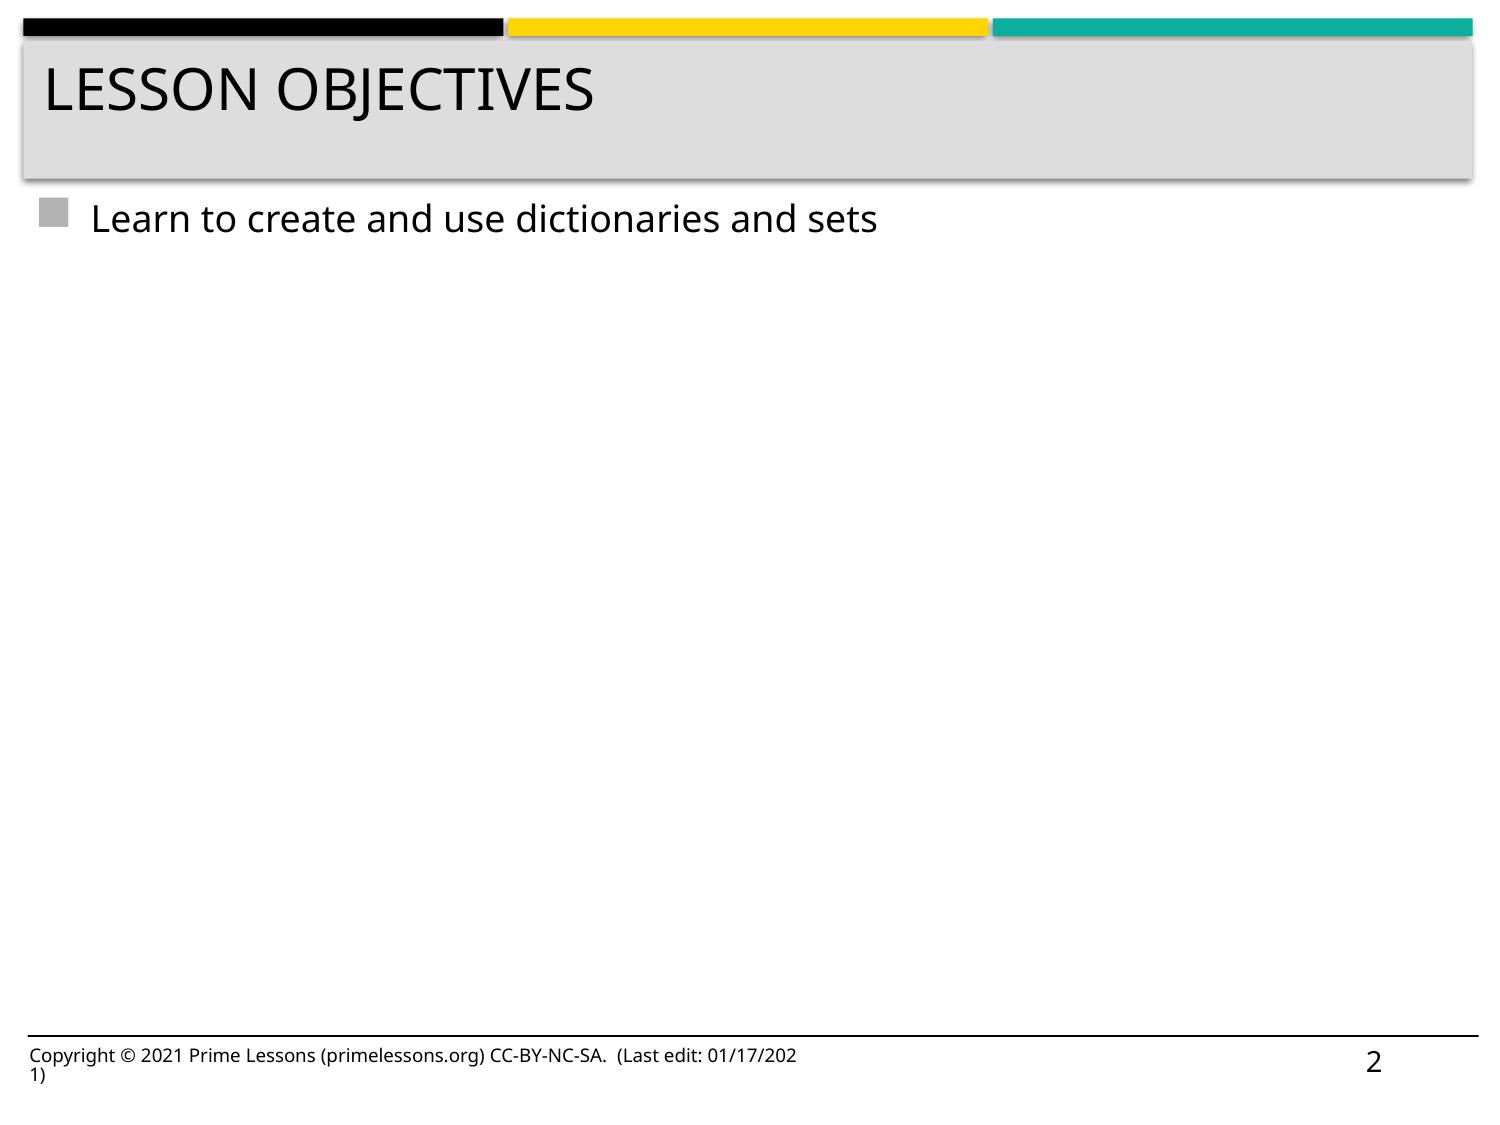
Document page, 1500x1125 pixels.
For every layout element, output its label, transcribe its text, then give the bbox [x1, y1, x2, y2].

footer Copyright © 2021 Prime Lessons (primelessons.org) CC-BY-NC-SA. (Last edit: 01/17/2021) [14, 1036, 814, 1097]
slide_number 2 [1351, 1036, 1478, 1097]
list Learn to create and use dictionaries and sets [25, 187, 1475, 583]
title Lesson Objectives [28, 44, 1464, 169]
